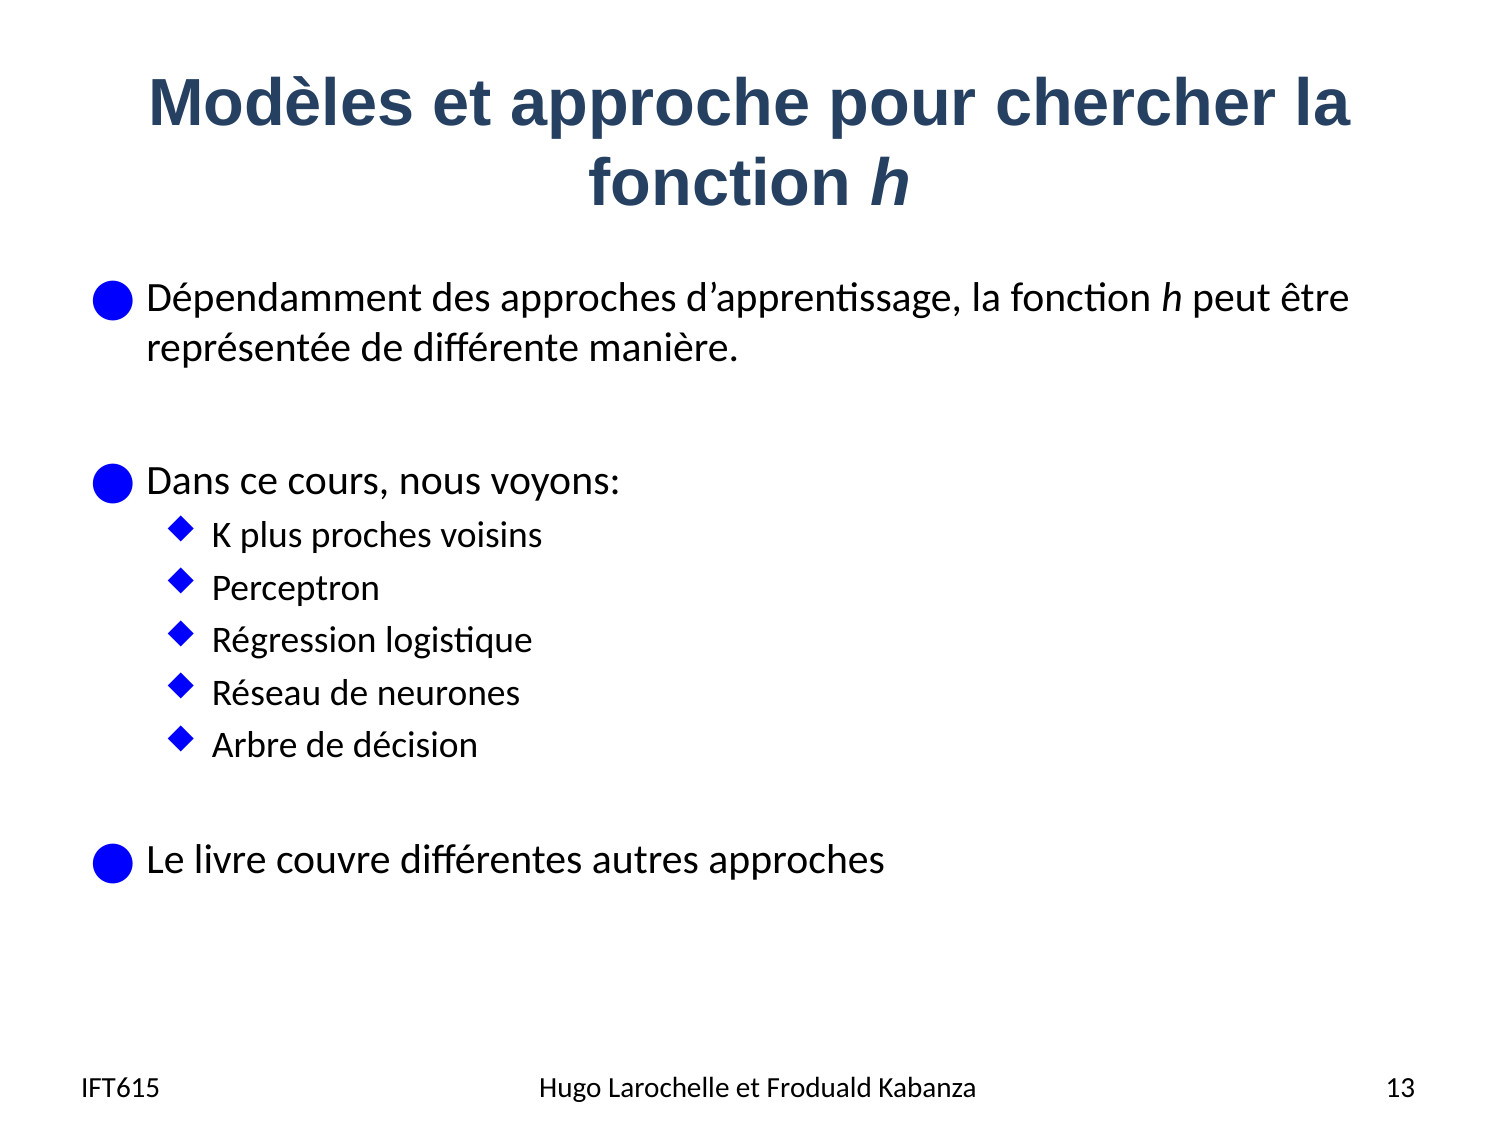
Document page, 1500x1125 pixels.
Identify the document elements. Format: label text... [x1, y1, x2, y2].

slide_number 13 [1080, 1056, 1431, 1117]
title Modèles et approche pour chercher la fonction h [75, 45, 1425, 233]
slide_number IFT615 [66, 1056, 356, 1117]
footer Hugo Larochelle et Froduald Kabanza [520, 1056, 996, 1117]
list Dépendamment des approches d’apprentissage, la fonction h peut être représentée de différente manière. Dans ce cours, nous voyons: K plus proches voisins Perceptron Régression logistique Réseau de neurones Arbre de décision Le livre couvre différentes autres approches [75, 262, 1425, 1075]
